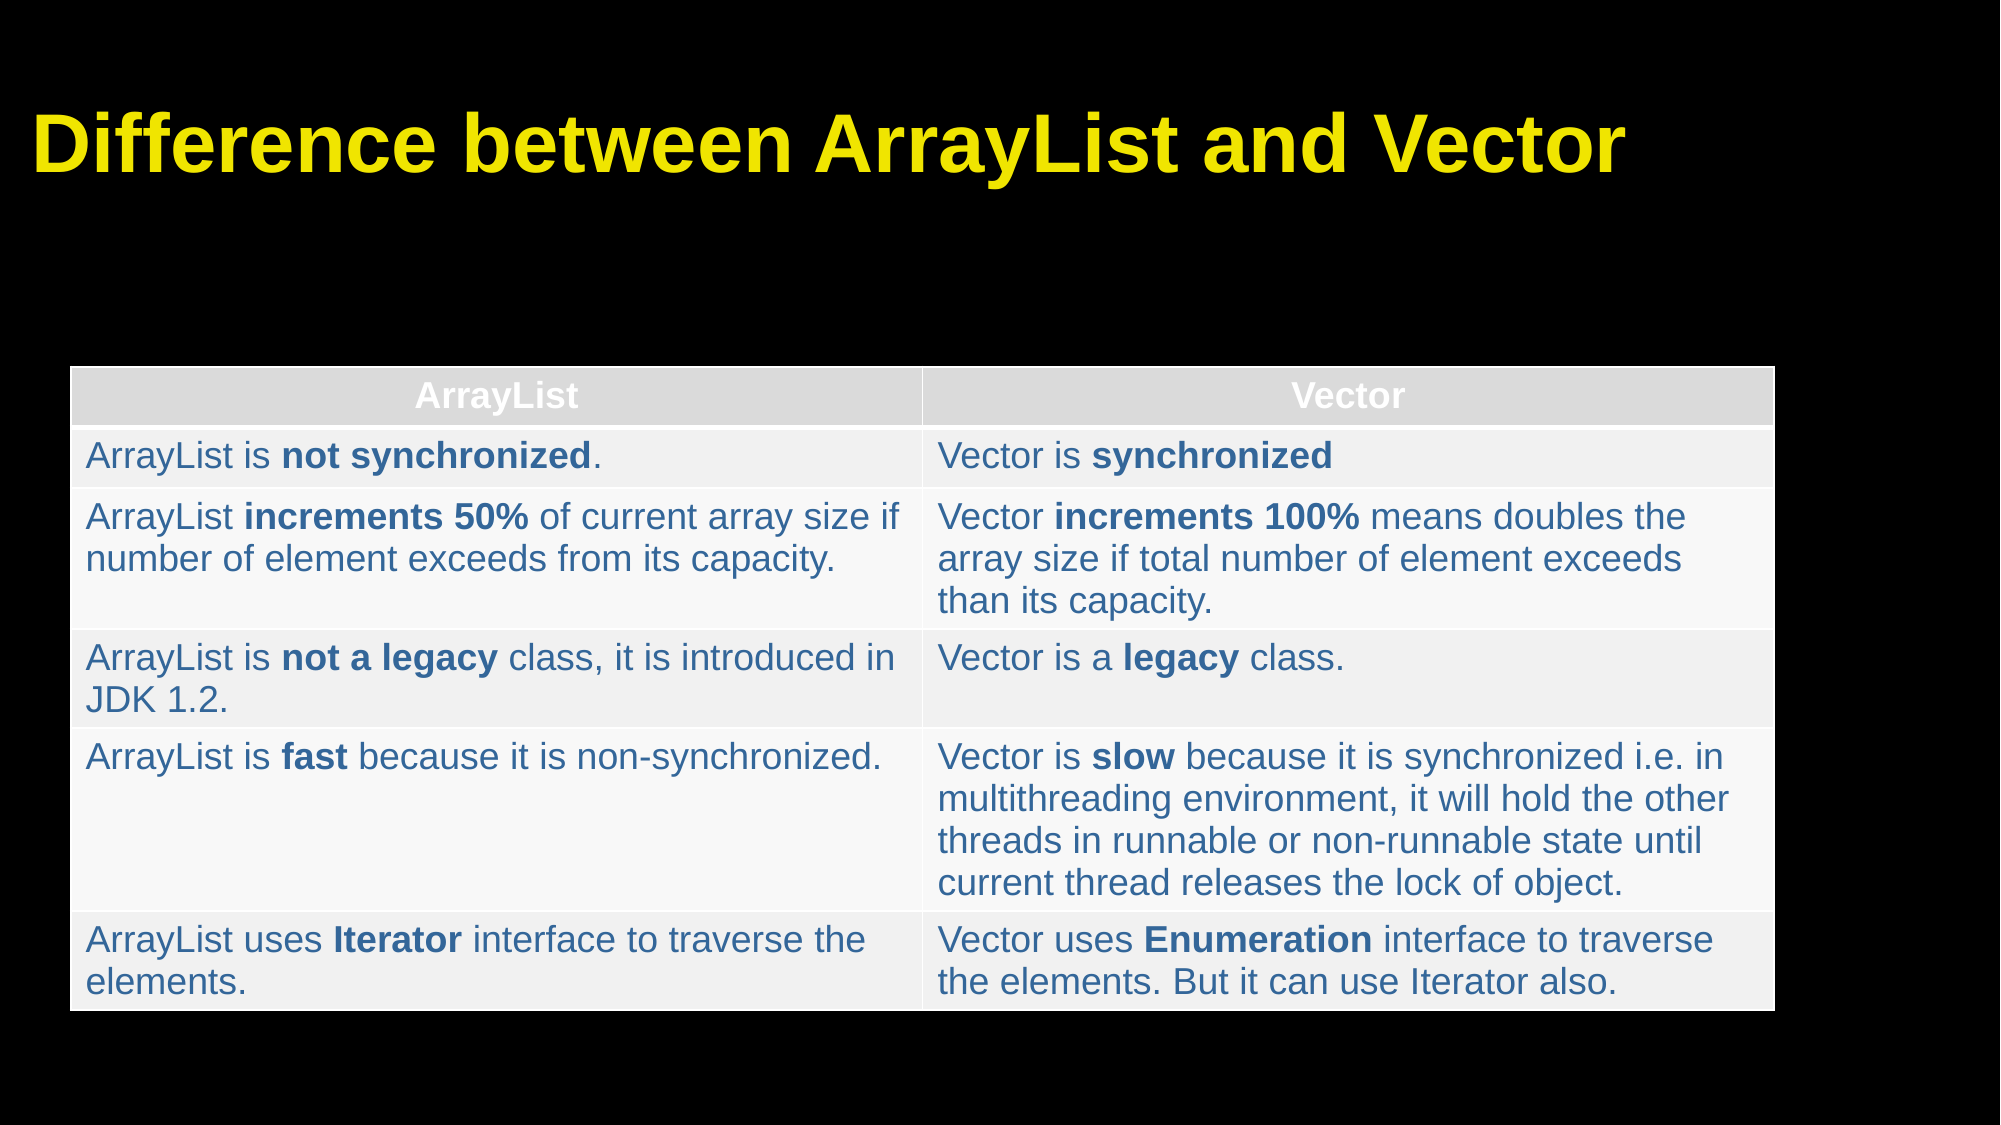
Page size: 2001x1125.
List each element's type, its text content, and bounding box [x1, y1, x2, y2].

table_header Vector [923, 368, 1773, 425]
table_cell Vector increments 100% means doubles the array size if total number of element exceeds than its capacity. [923, 489, 1773, 628]
table_cell ArrayList increments 50% of current array size if number of element exceeds from its capacity. [72, 489, 922, 628]
table_header ArrayList [72, 368, 922, 425]
table_cell Vector uses Enumeration interface to traverse the elements. But it can use Iterator also. [923, 912, 1773, 1009]
table_cell ArrayList is not synchronized. [72, 430, 922, 487]
table_cell ArrayList uses Iterator interface to traverse the elements. [72, 912, 922, 1009]
table_cell Vector is slow because it is synchronized i.e. in multithreading environment, it will hold the other threads in runnable or non-runnable state until current thread releases the lock of object. [923, 729, 1773, 910]
table_cell ArrayList is not a legacy class, it is introduced in JDK 1.2. [72, 630, 922, 727]
title Difference between ArrayList and Vector [16, 45, 1817, 233]
table_cell Vector is synchronized [923, 430, 1773, 487]
table_cell Vector is a legacy class. [923, 630, 1773, 727]
table_cell ArrayList is fast because it is non-synchronized. [72, 729, 922, 910]
